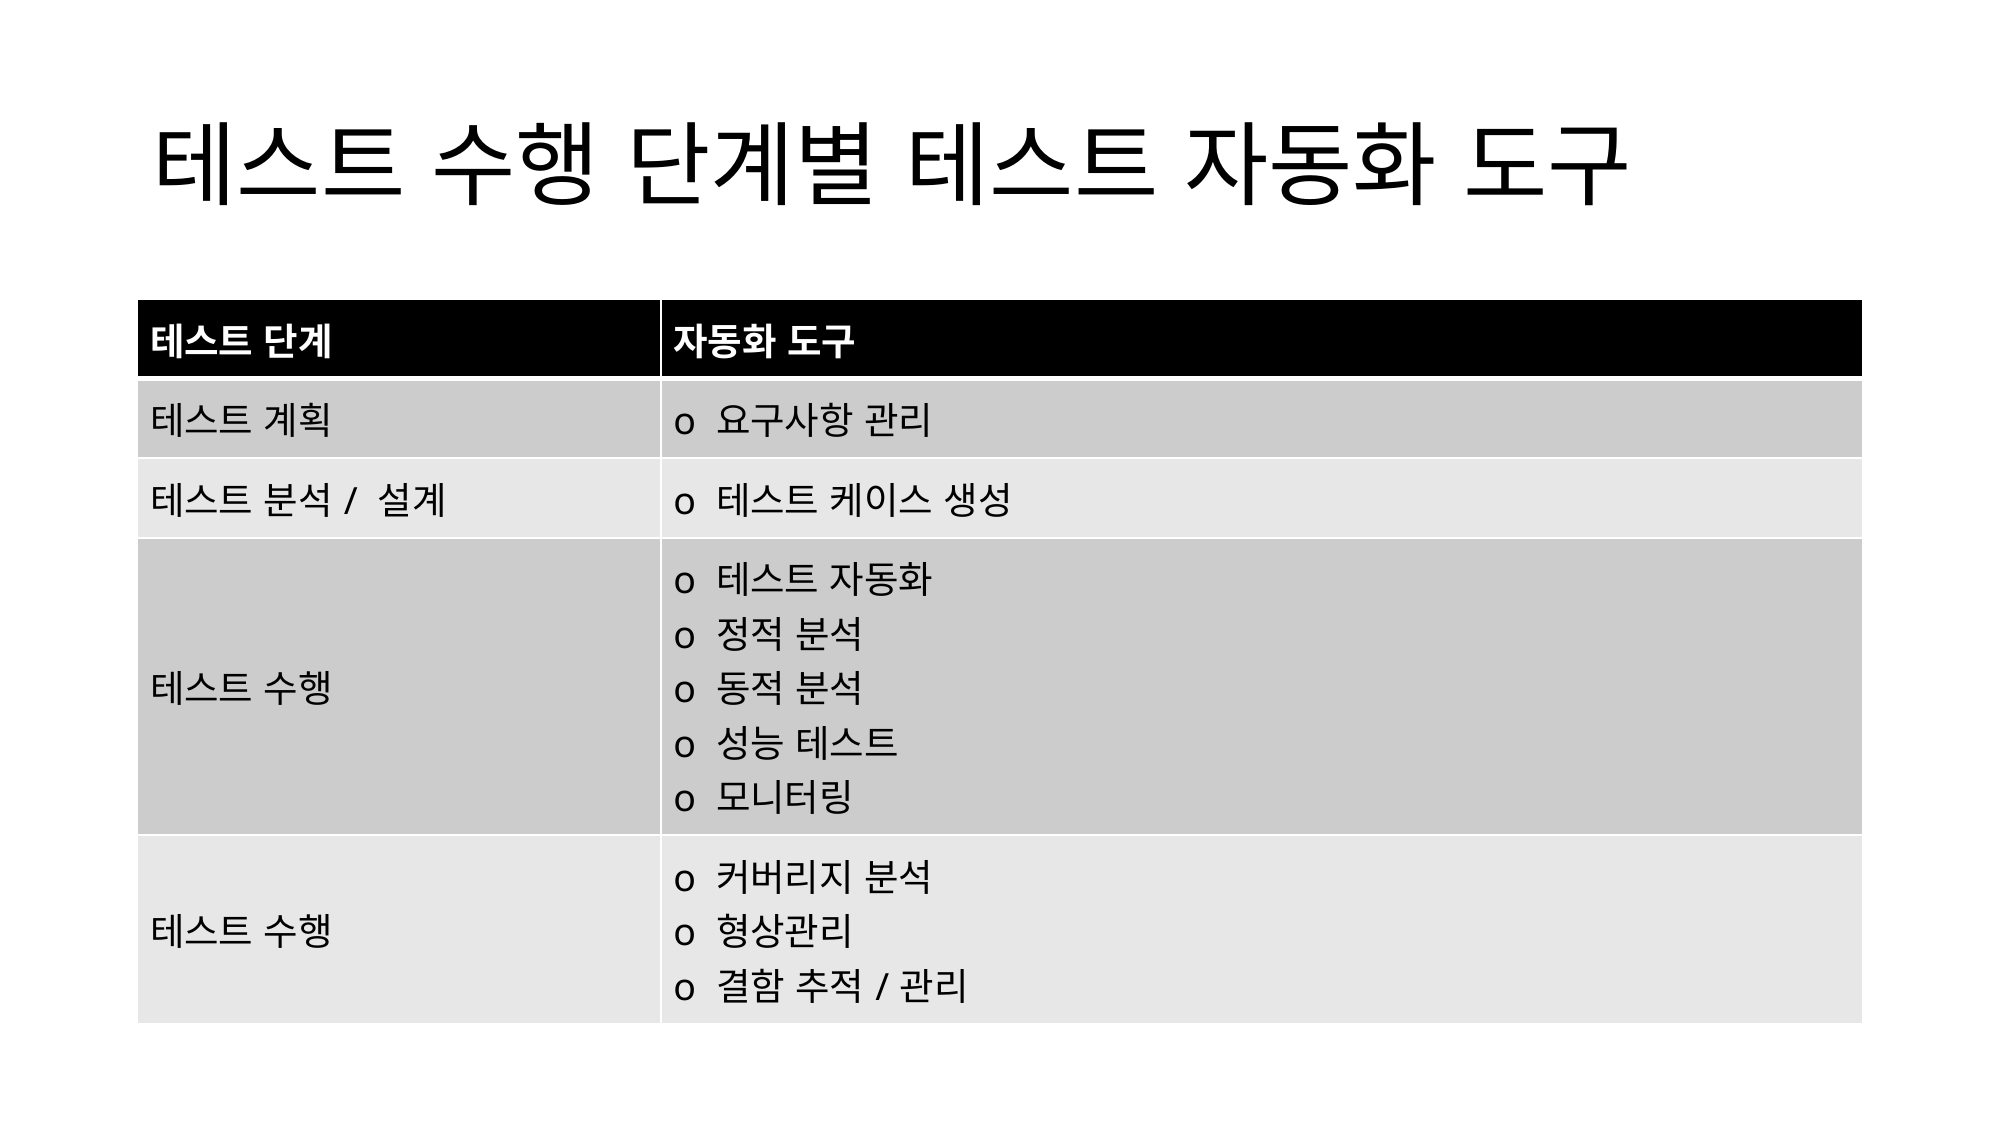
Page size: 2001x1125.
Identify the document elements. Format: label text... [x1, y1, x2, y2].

table_cell 테스트 분석/ 설계 [138, 459, 660, 537]
table_cell 테스트 수행 [138, 539, 660, 834]
table_header 자동화 도구 [662, 300, 1862, 376]
table_cell o 요구사항 관리 [662, 381, 1862, 457]
table_cell o 커버리지 분석 o 형상관리 o 결함 추적/관리 [662, 836, 1862, 1023]
table_cell 테스트 수행 [138, 836, 660, 1023]
table_cell o 테스트 자동화 o 정적 분석 o 동적 분석 o 성능 테스트 o 모니터링 [662, 539, 1862, 834]
table_cell 테스트 계획 [138, 381, 660, 457]
table_header 테스트 단계 [138, 300, 660, 376]
title 테스트 수행 단계별 테스트 자동화 도구 [137, 59, 1863, 278]
table_cell o 테스트 케이스 생성 [662, 459, 1862, 537]
